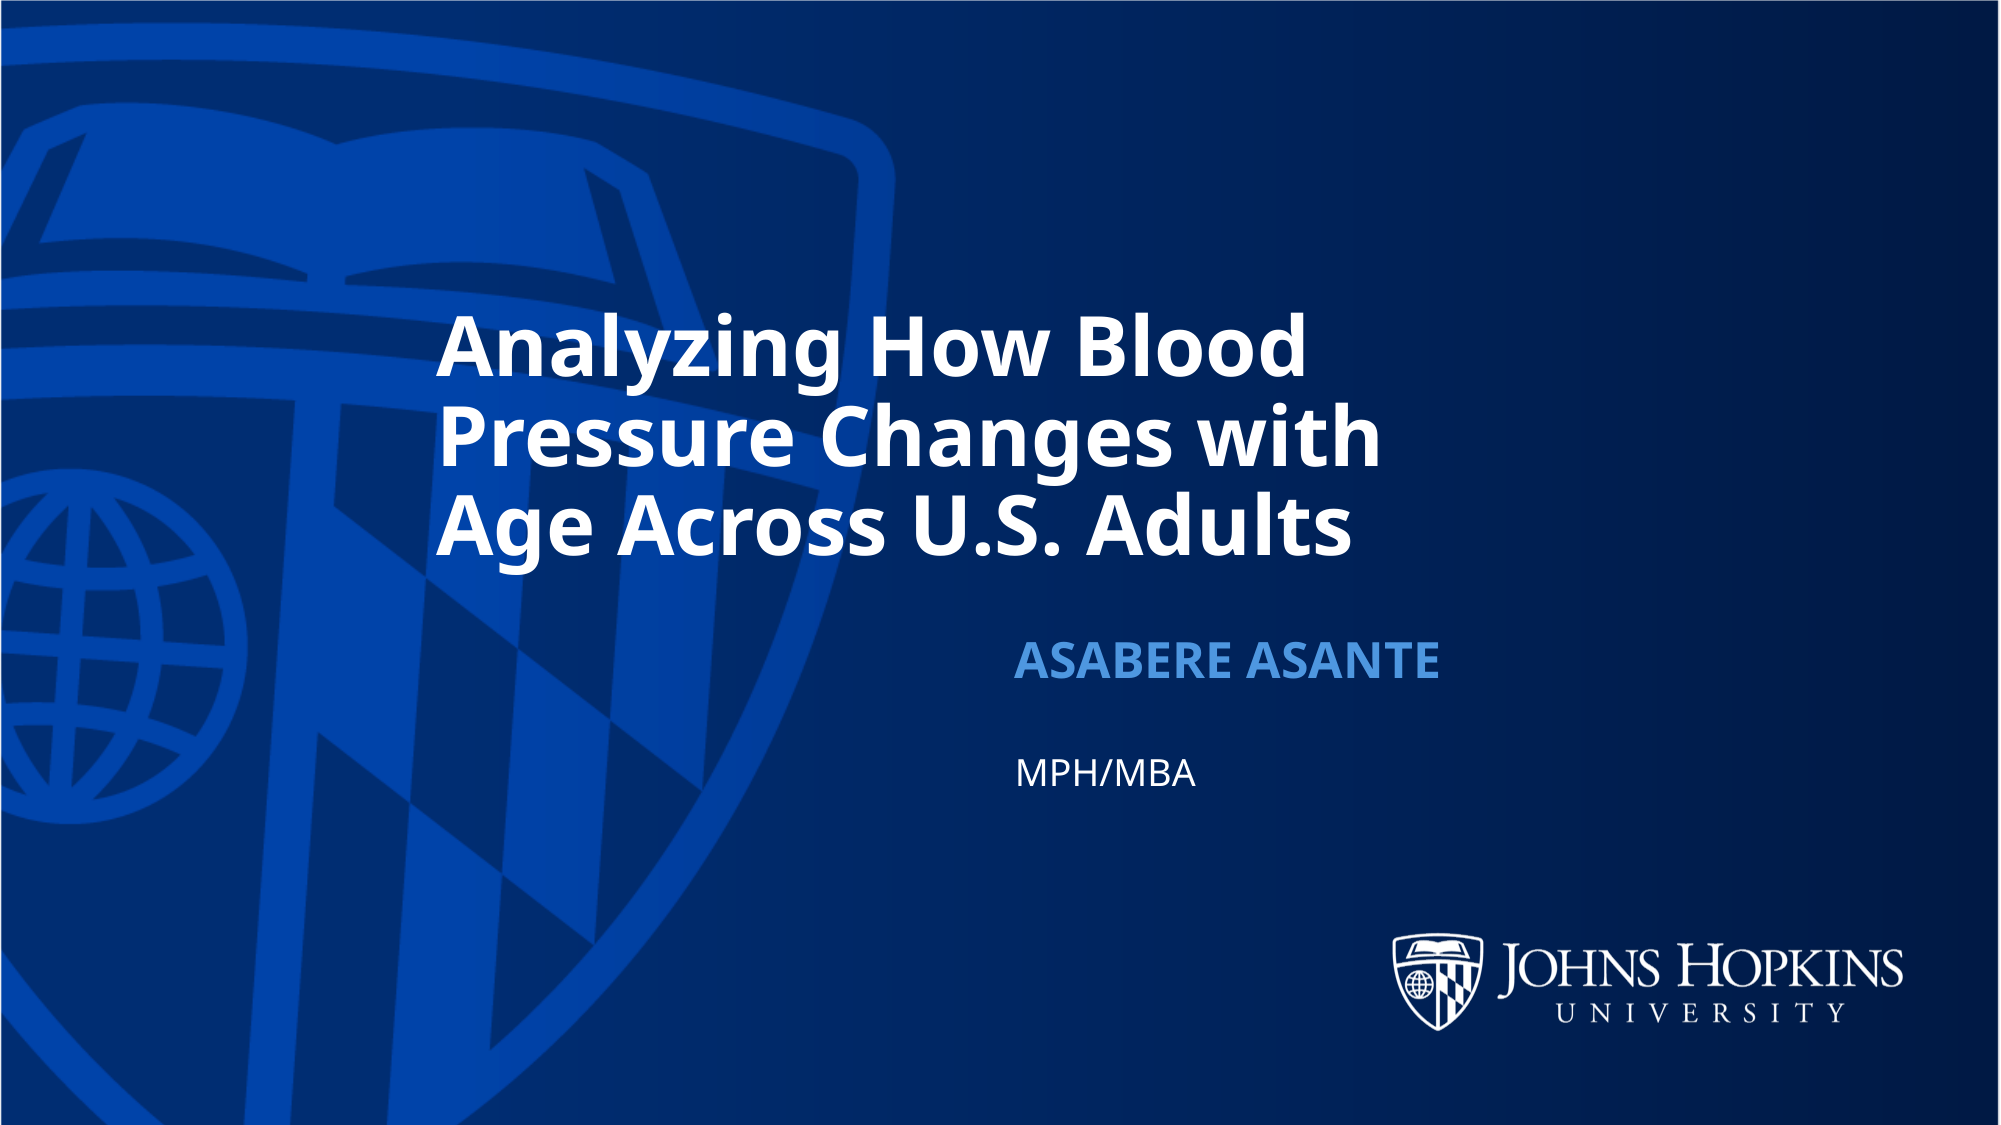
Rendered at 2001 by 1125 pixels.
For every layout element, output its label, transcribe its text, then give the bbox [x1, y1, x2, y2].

list MPH/MBA [999, 734, 1906, 809]
subtitle ASABERE ASANTE [999, 605, 1906, 734]
title Analyzing How Blood Pressure Changes with Age Across U.S. Adults [421, 201, 1522, 582]
picture [0, 0, 2000, 1125]
